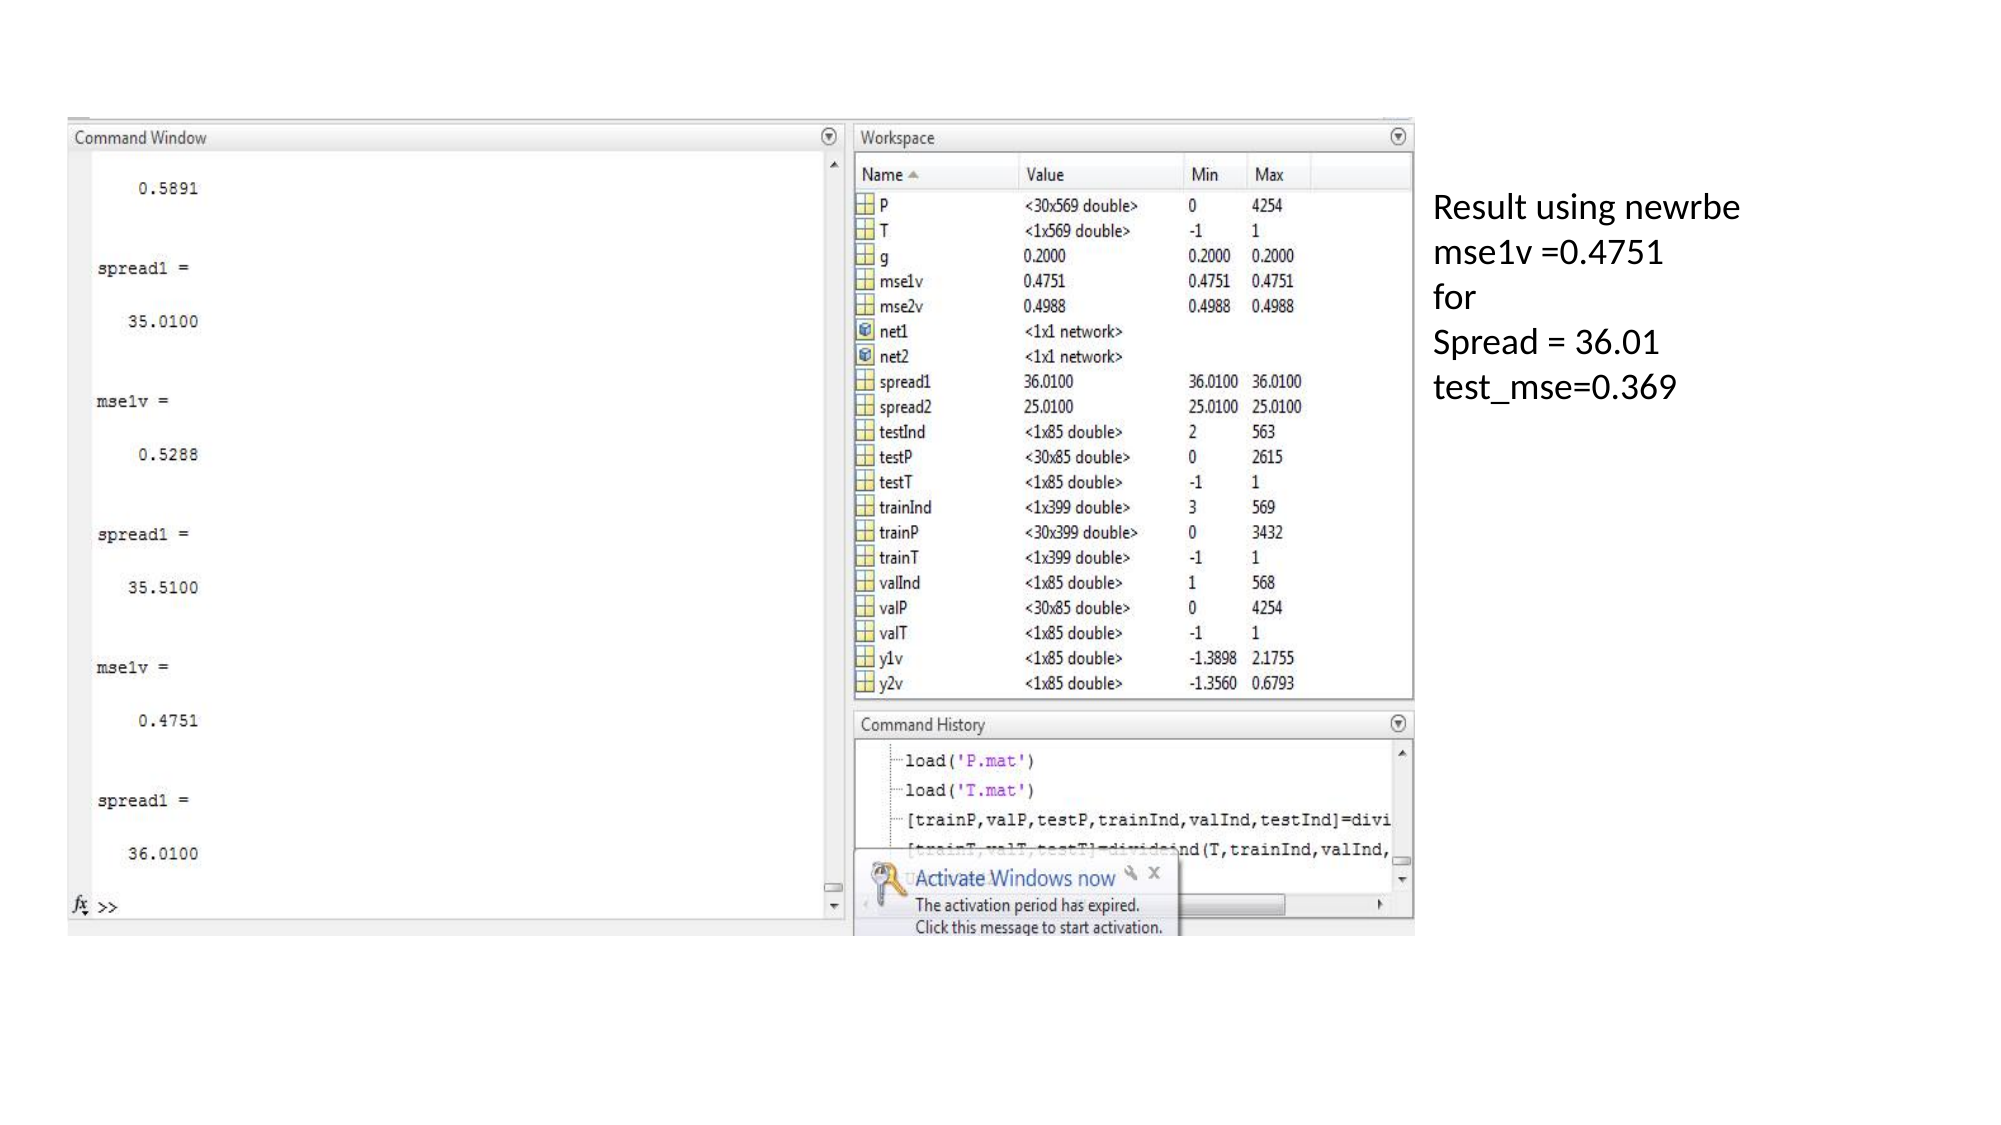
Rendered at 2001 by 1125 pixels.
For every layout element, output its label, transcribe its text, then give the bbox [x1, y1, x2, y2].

text_box Result using newrbe mse1v =0.4751 for Spread = 36.01 test_mse=0.369 [1418, 174, 1765, 414]
picture [67, 117, 1415, 936]
